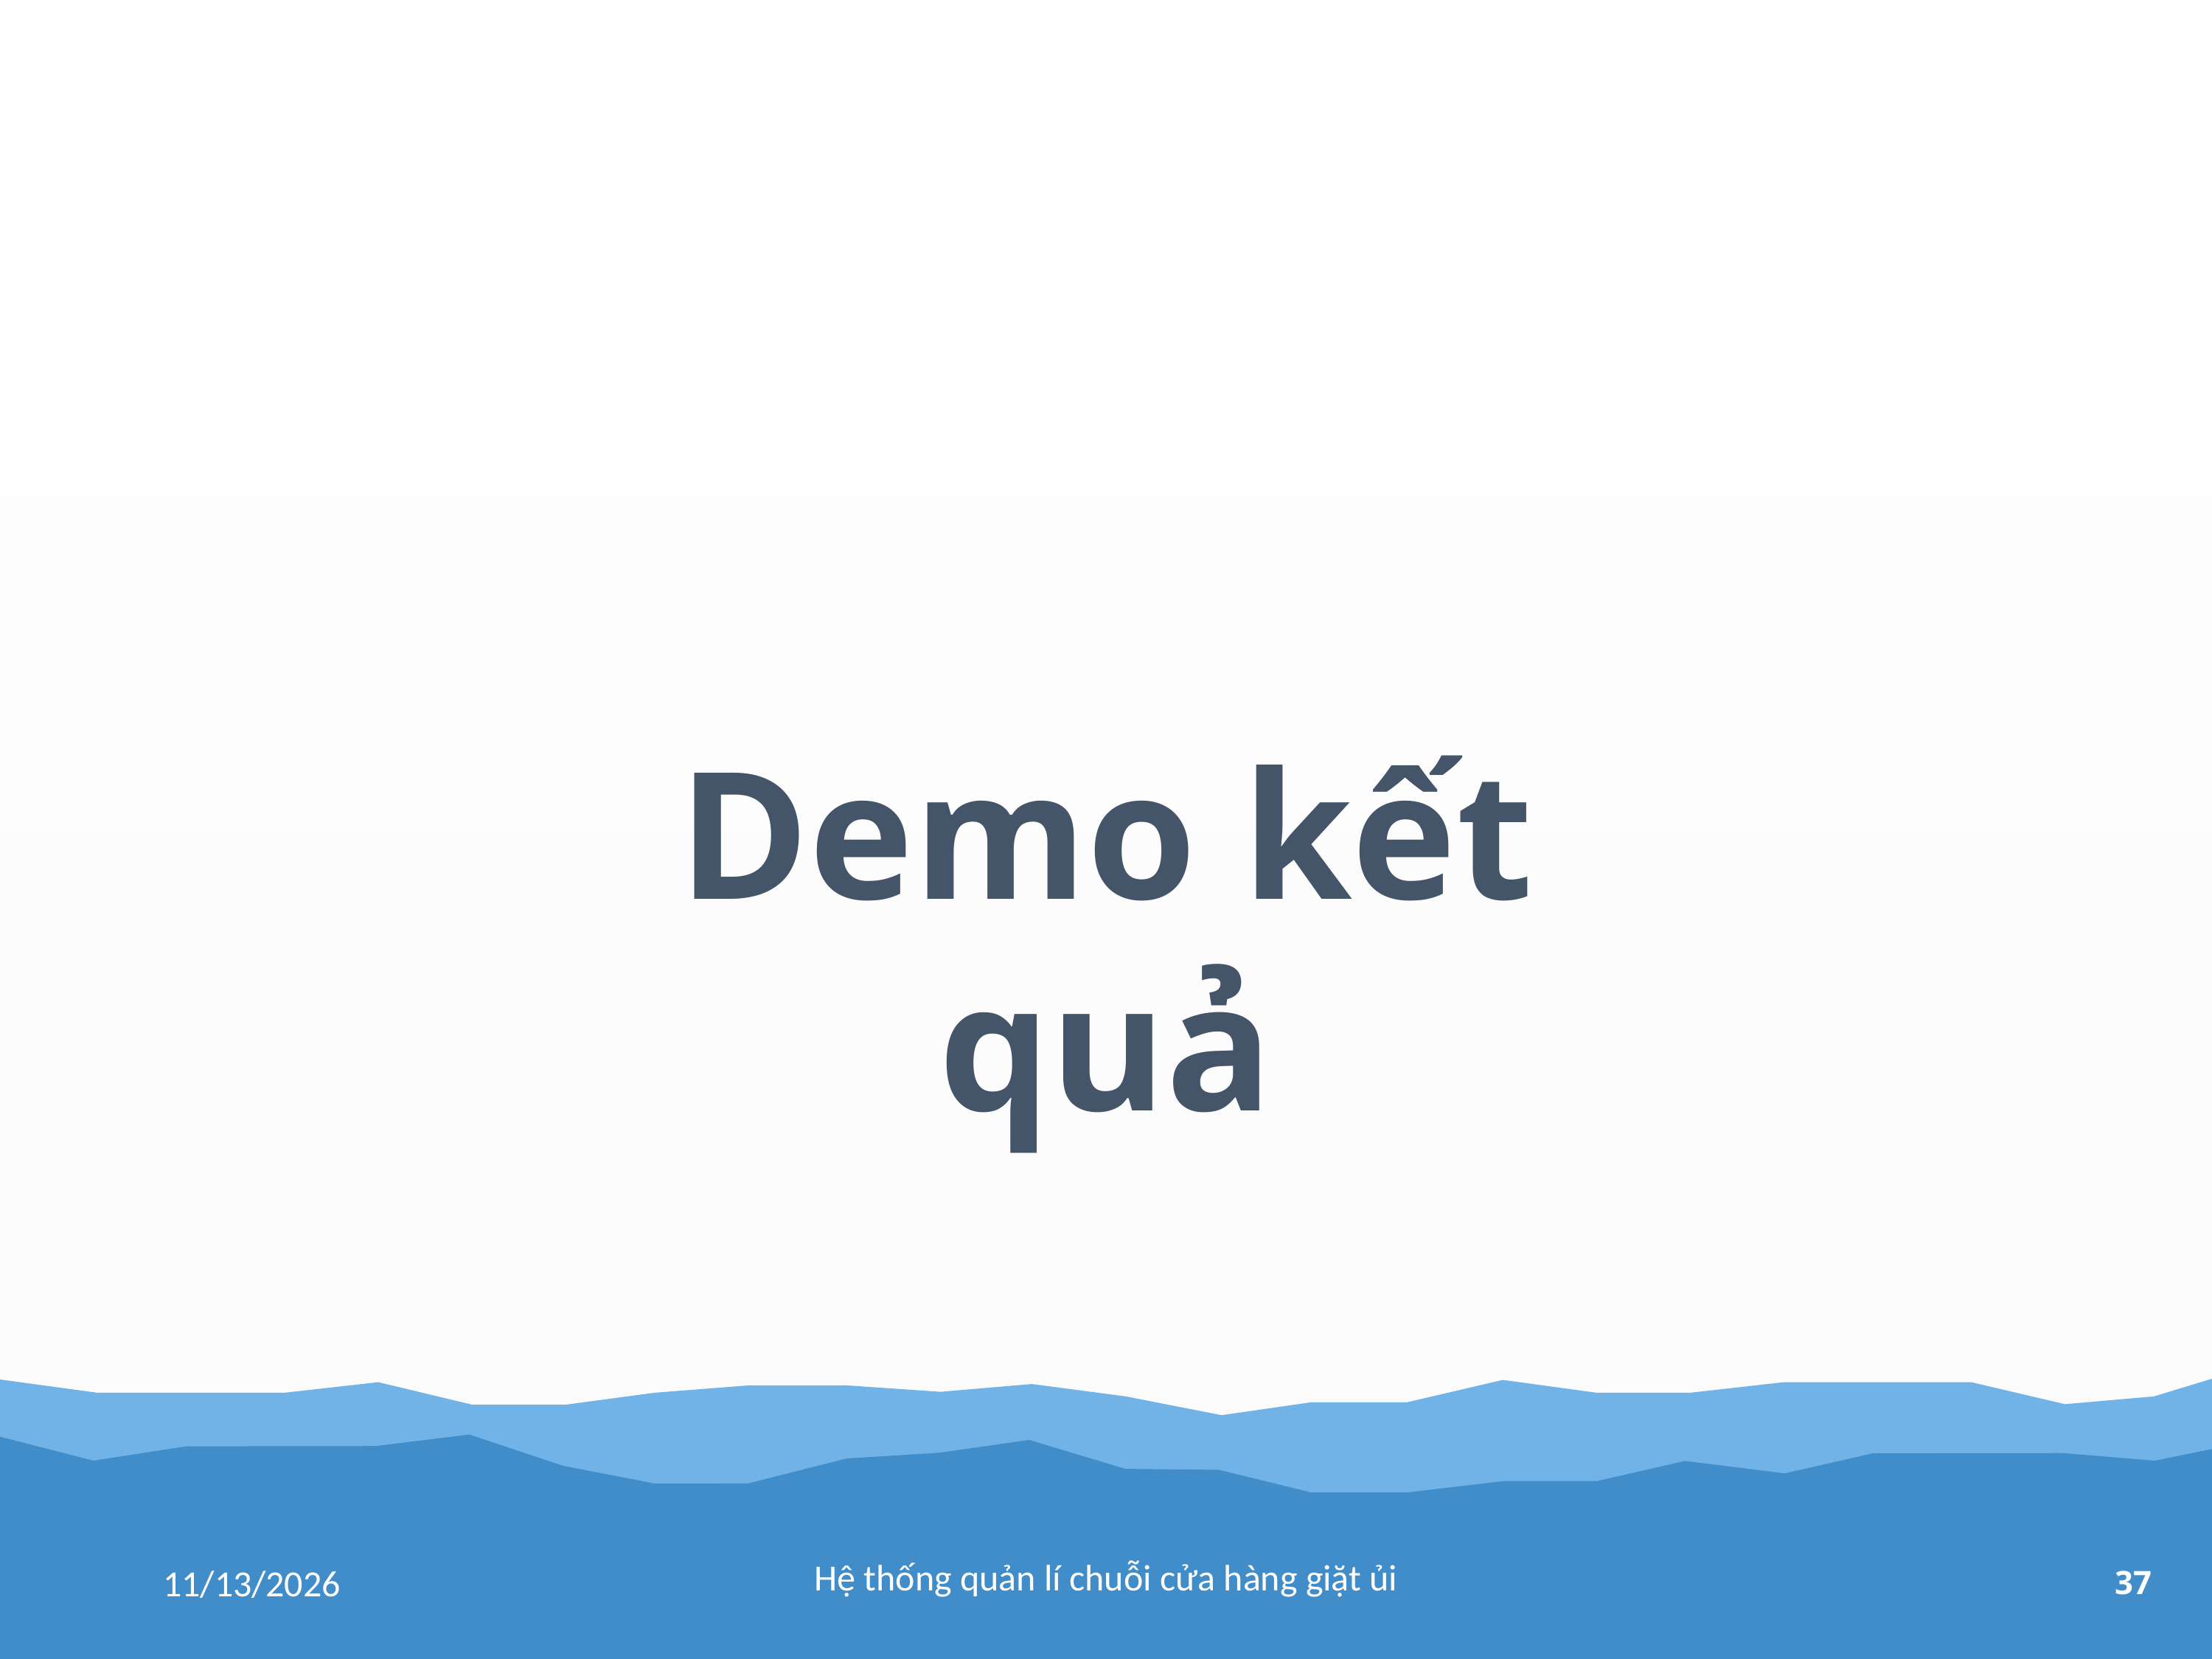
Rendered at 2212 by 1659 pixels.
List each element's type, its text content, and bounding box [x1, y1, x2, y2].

text_box Demo kết quả [489, 718, 1723, 1151]
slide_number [152, 1537, 650, 1627]
footer Hệ thống quản lí chuỗi cửa hàng giặt ủi [732, 1531, 1480, 1621]
